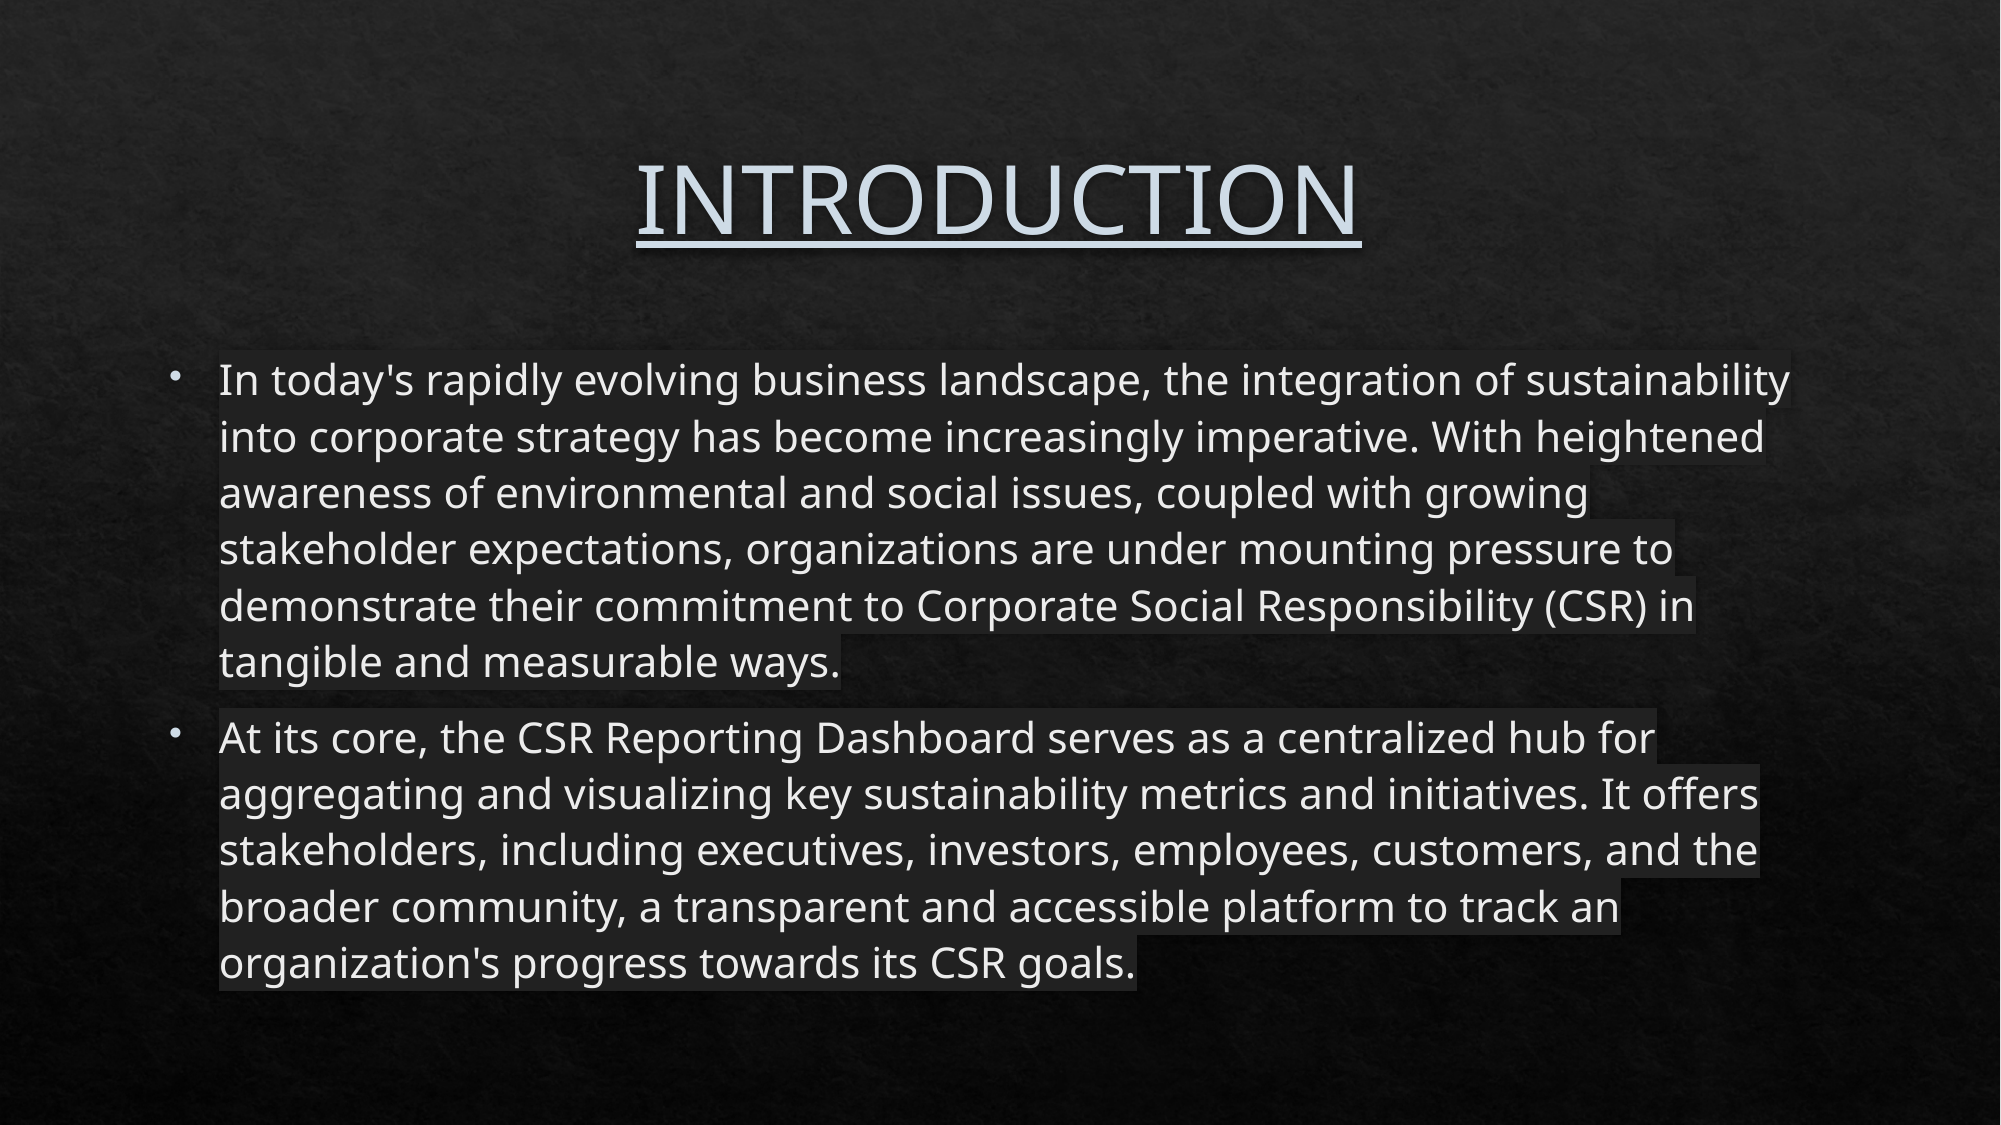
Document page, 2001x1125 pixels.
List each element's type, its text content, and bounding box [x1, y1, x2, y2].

list In today's rapidly evolving business landscape, the integration of sustainability into corporate strategy has become increasingly imperative. With heightened awareness of environmental and social issues, coupled with growing stakeholder expectations, organizations are under mounting pressure to demonstrate their commitment to Corporate Social Responsibility (CSR) in tangible and measurable ways. At its core, the CSR Reporting Dashboard serves as a centralized hub for aggregating and visualizing key sustainability metrics and initiatives. It offers stakeholders, including executives, investors, employees, customers, and the broader community, a transparent and accessible platform to track an organization's progress towards its CSR goals. [149, 340, 1849, 1002]
title INTRODUCTION [149, 99, 1849, 307]
